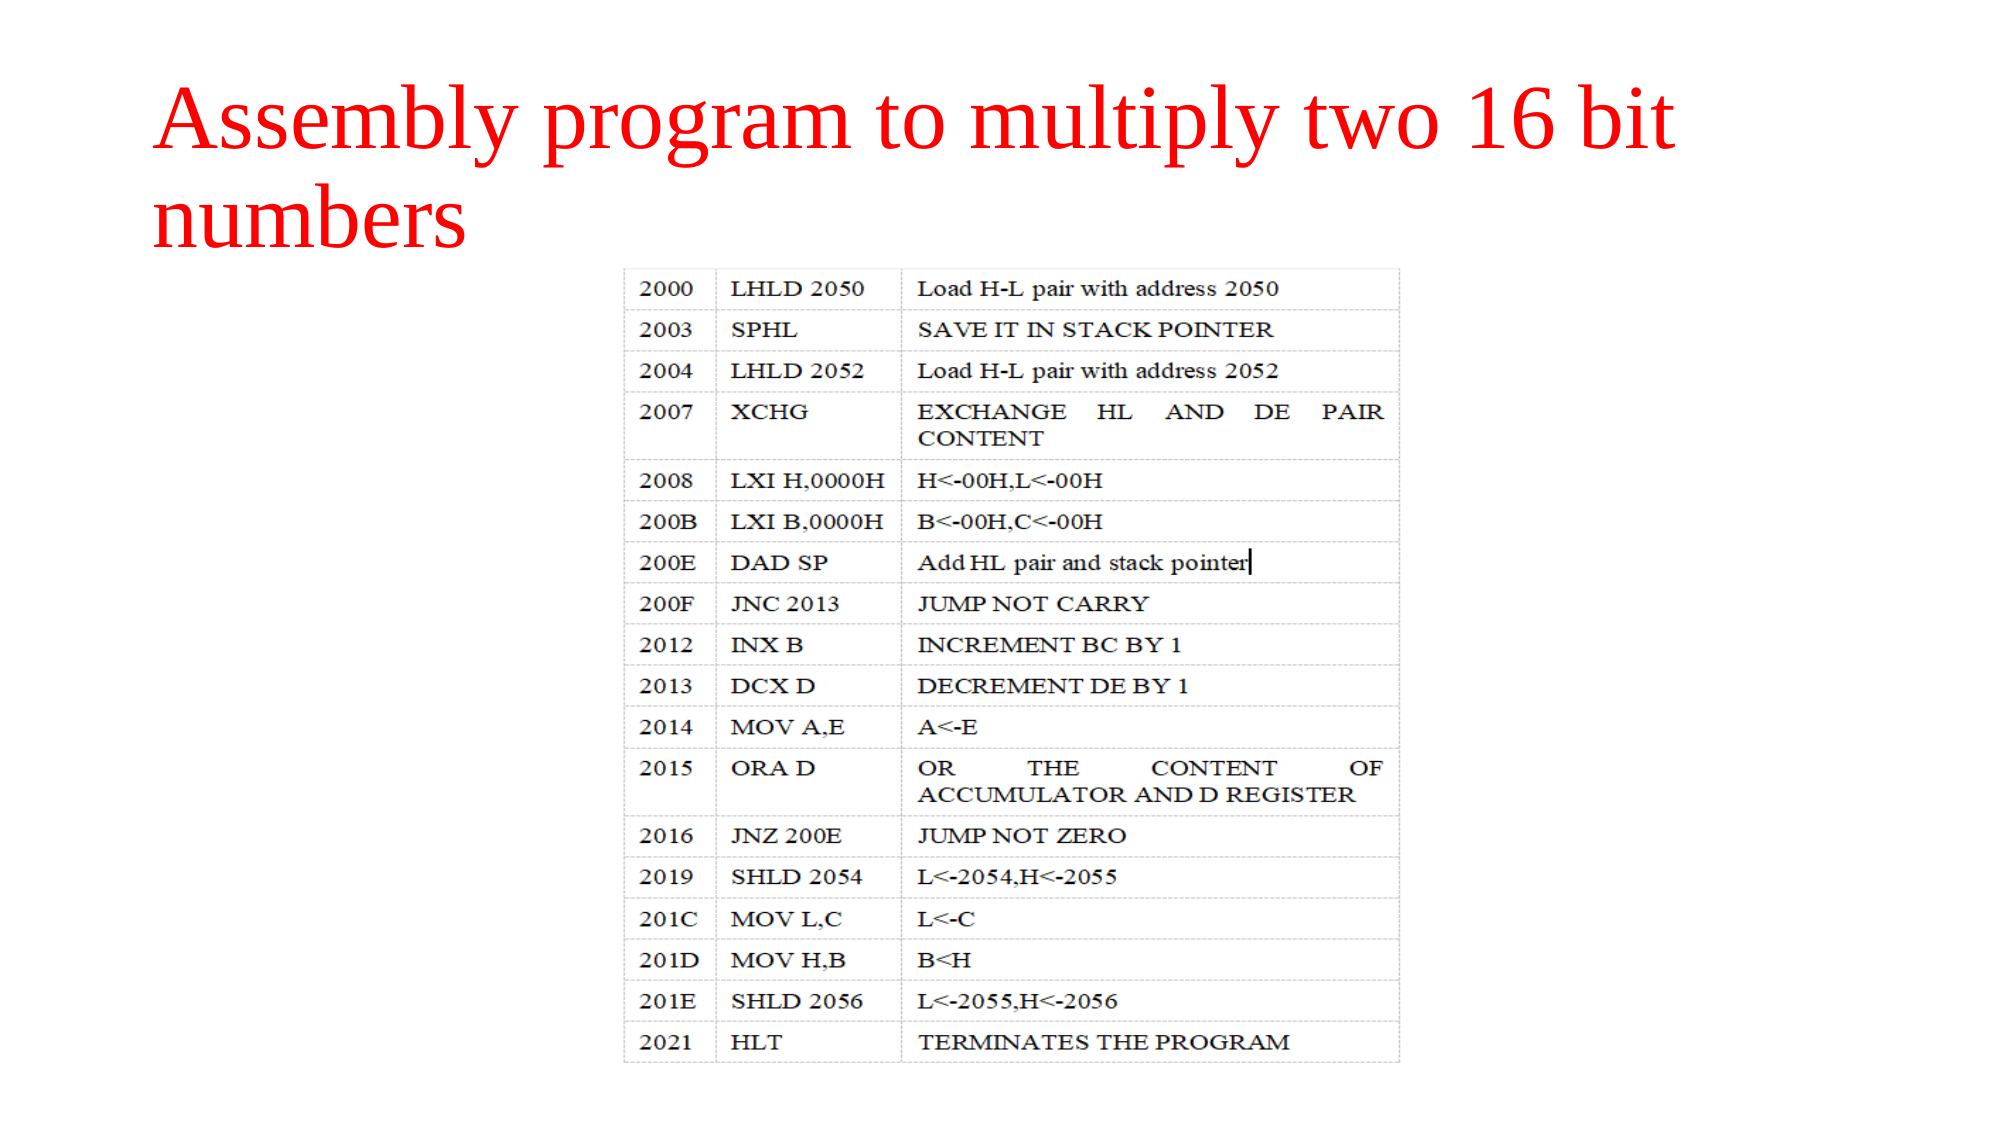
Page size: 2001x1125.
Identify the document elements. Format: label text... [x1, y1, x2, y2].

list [611, 261, 1406, 1069]
title Assembly program to multiply two 16 bit numbers [137, 59, 1863, 278]
